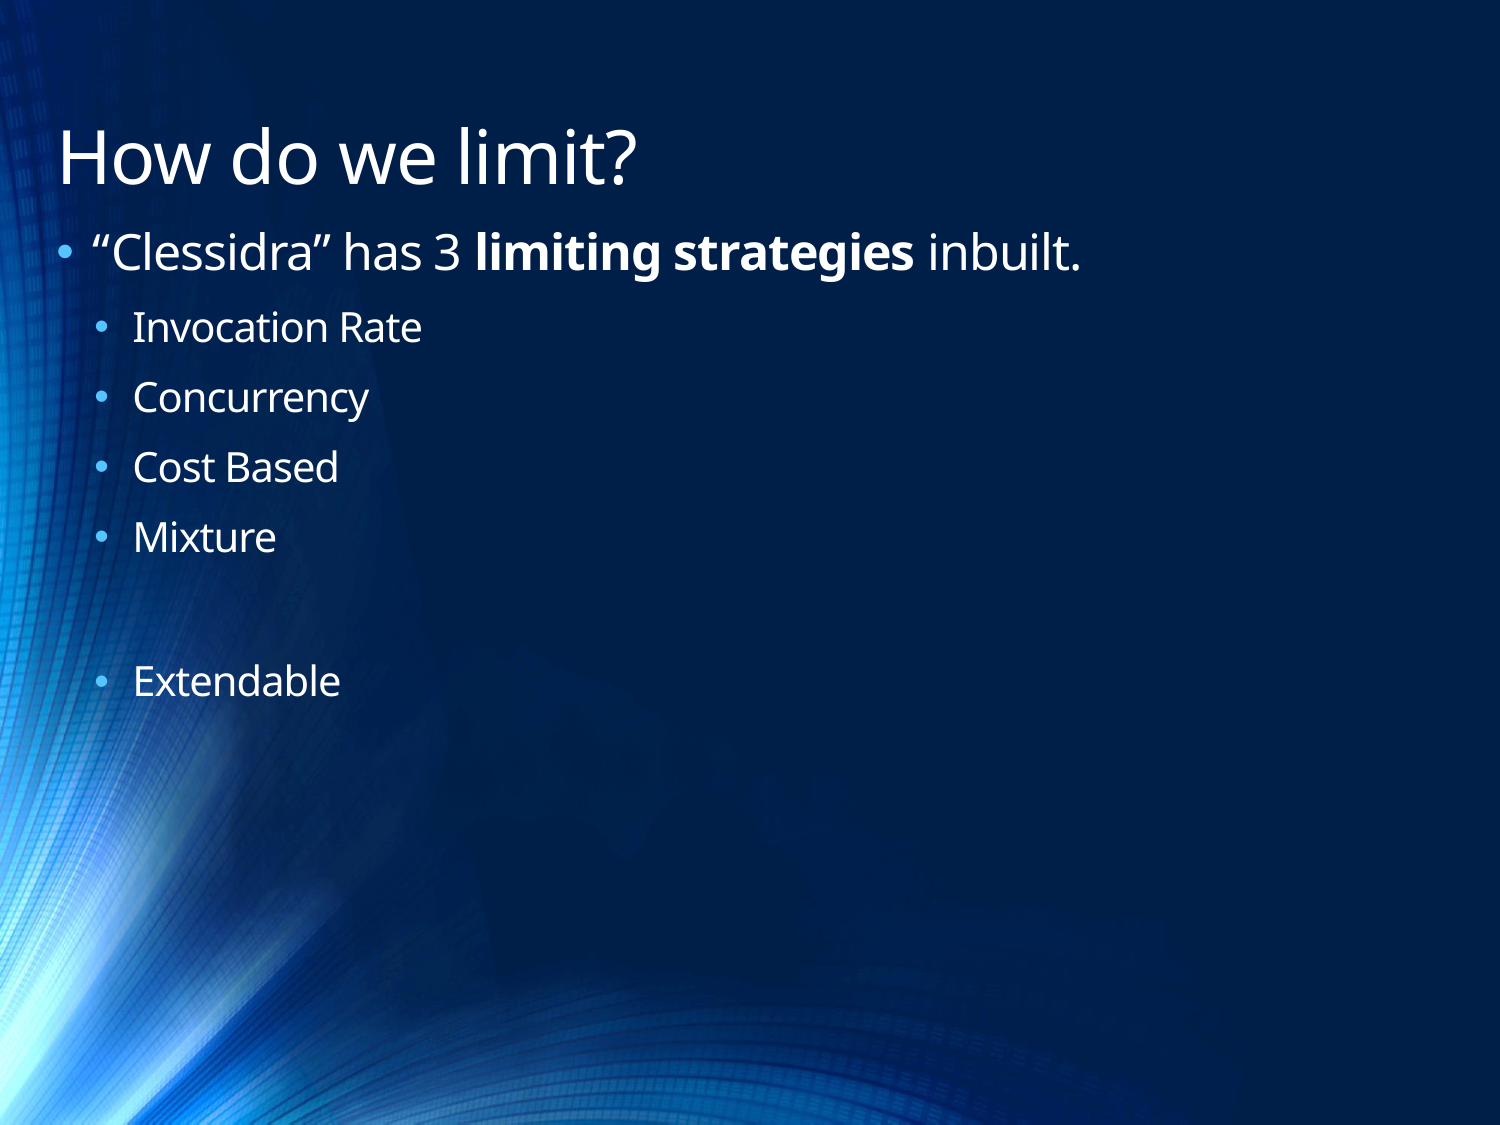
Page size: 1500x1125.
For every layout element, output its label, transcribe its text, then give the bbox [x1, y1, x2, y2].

list “Clessidra” has 3 limiting strategies inbuilt. Invocation Rate Concurrency Cost Based Mixture Extendable [41, 219, 1483, 1106]
title How do we limit? [41, 19, 1483, 209]
picture [0, 0, 1500, 1125]
